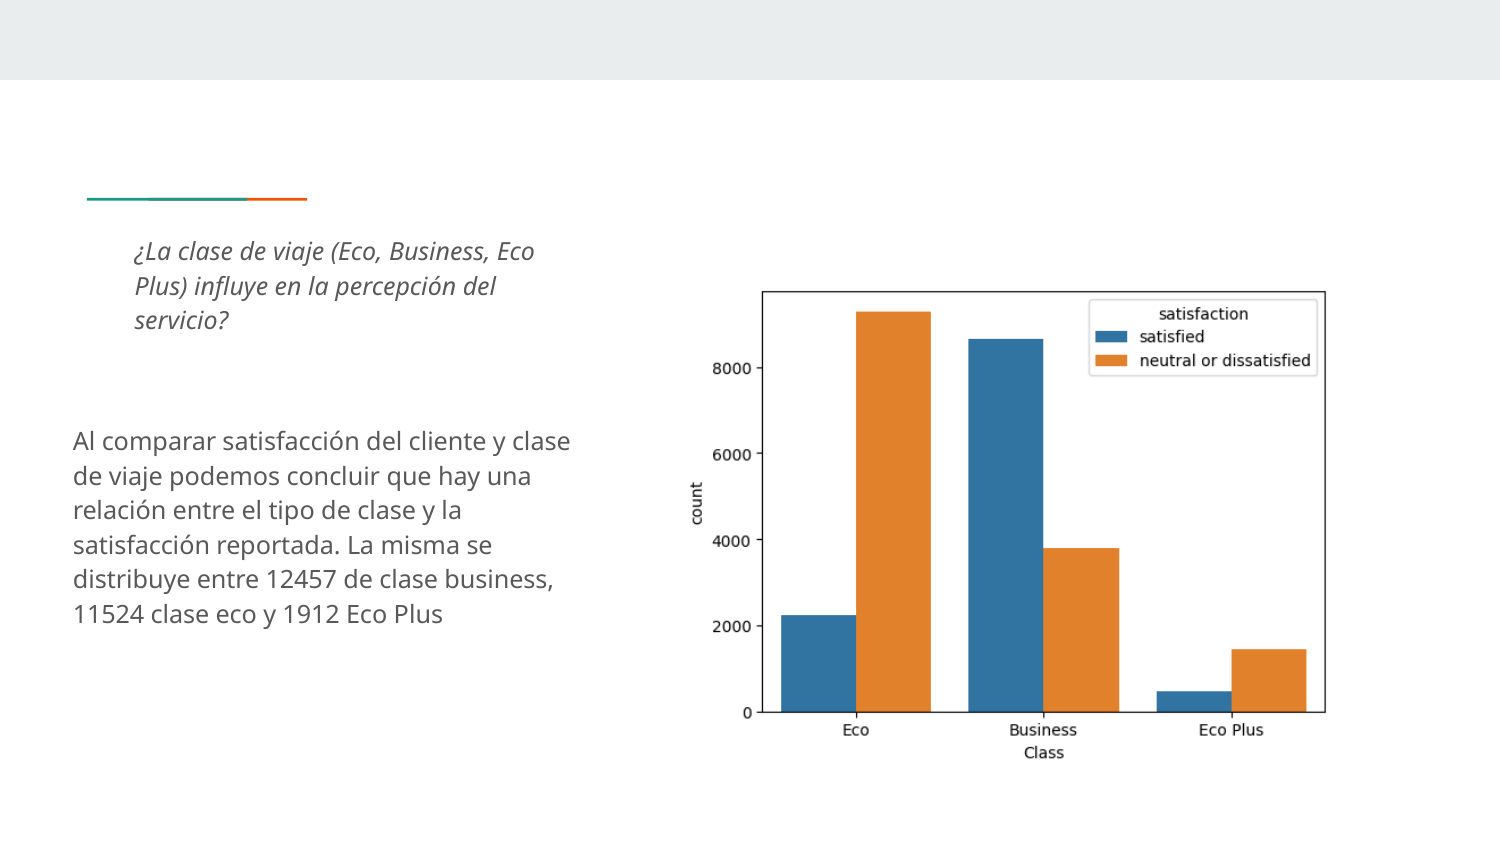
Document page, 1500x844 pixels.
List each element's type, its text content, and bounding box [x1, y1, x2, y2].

title ¿La clase de viaje (Eco, Business, Eco Plus) influye en la percepción del servicio? [119, 216, 580, 305]
list Al comparar satisfacción del cliente y clase de viaje podemos concluir que hay una relación entre el tipo de clase y la satisfacción reportada. La misma se distribuye entre 12457 de clase business, 11524 clase eco y 1912 Eco Plus [57, 405, 599, 648]
picture [677, 281, 1336, 772]
